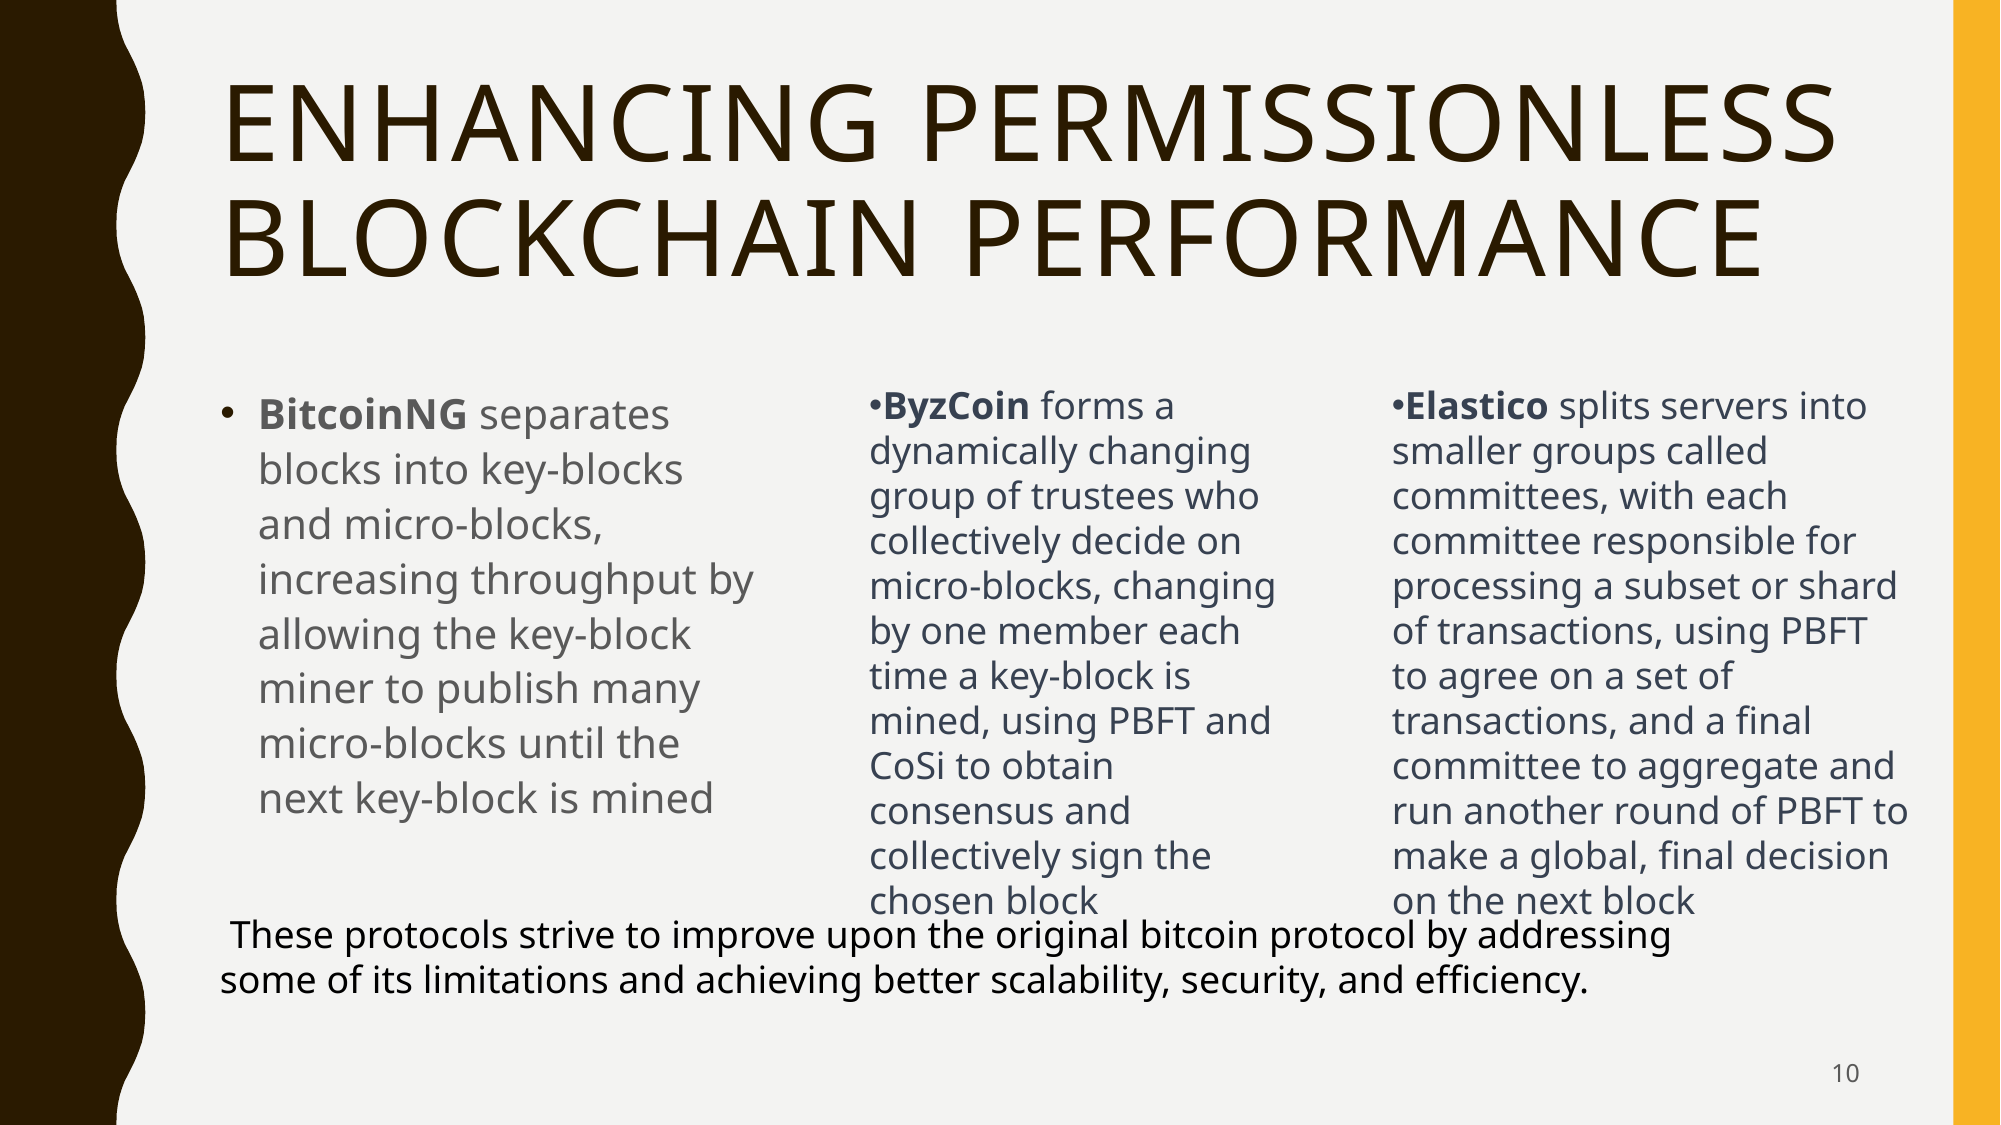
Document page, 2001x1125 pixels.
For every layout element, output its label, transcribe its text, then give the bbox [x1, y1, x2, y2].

text_box Elastico splits servers into smaller groups called committees, with each committee responsible for processing a subset or shard of transactions, using PBFT to agree on a set of transactions, and a final committee to aggregate and run another round of PBFT to make a global, final decision on the next block [1377, 374, 1928, 930]
text_box ByzCoin forms a dynamically changing group of trustees who collectively decide on micro-blocks, changing by one member each time a key-block is mined, using PBFT and CoSi to obtain consensus and collectively sign the chosen block [854, 374, 1307, 903]
text_box These protocols strive to improve upon the original bitcoin protocol by addressing some of its limitations and achieving better scalability, security, and efficiency. [205, 903, 1703, 1009]
list BitcoinNG separates blocks into key-blocks and micro-blocks, increasing throughput by allowing the key-block miner to publish many micro-blocks until the next key-block is mined [205, 375, 785, 903]
title Enhancing Permissionless Blockchain Performance [205, 62, 1875, 308]
slide_number 10 [1412, 1045, 1875, 1103]
